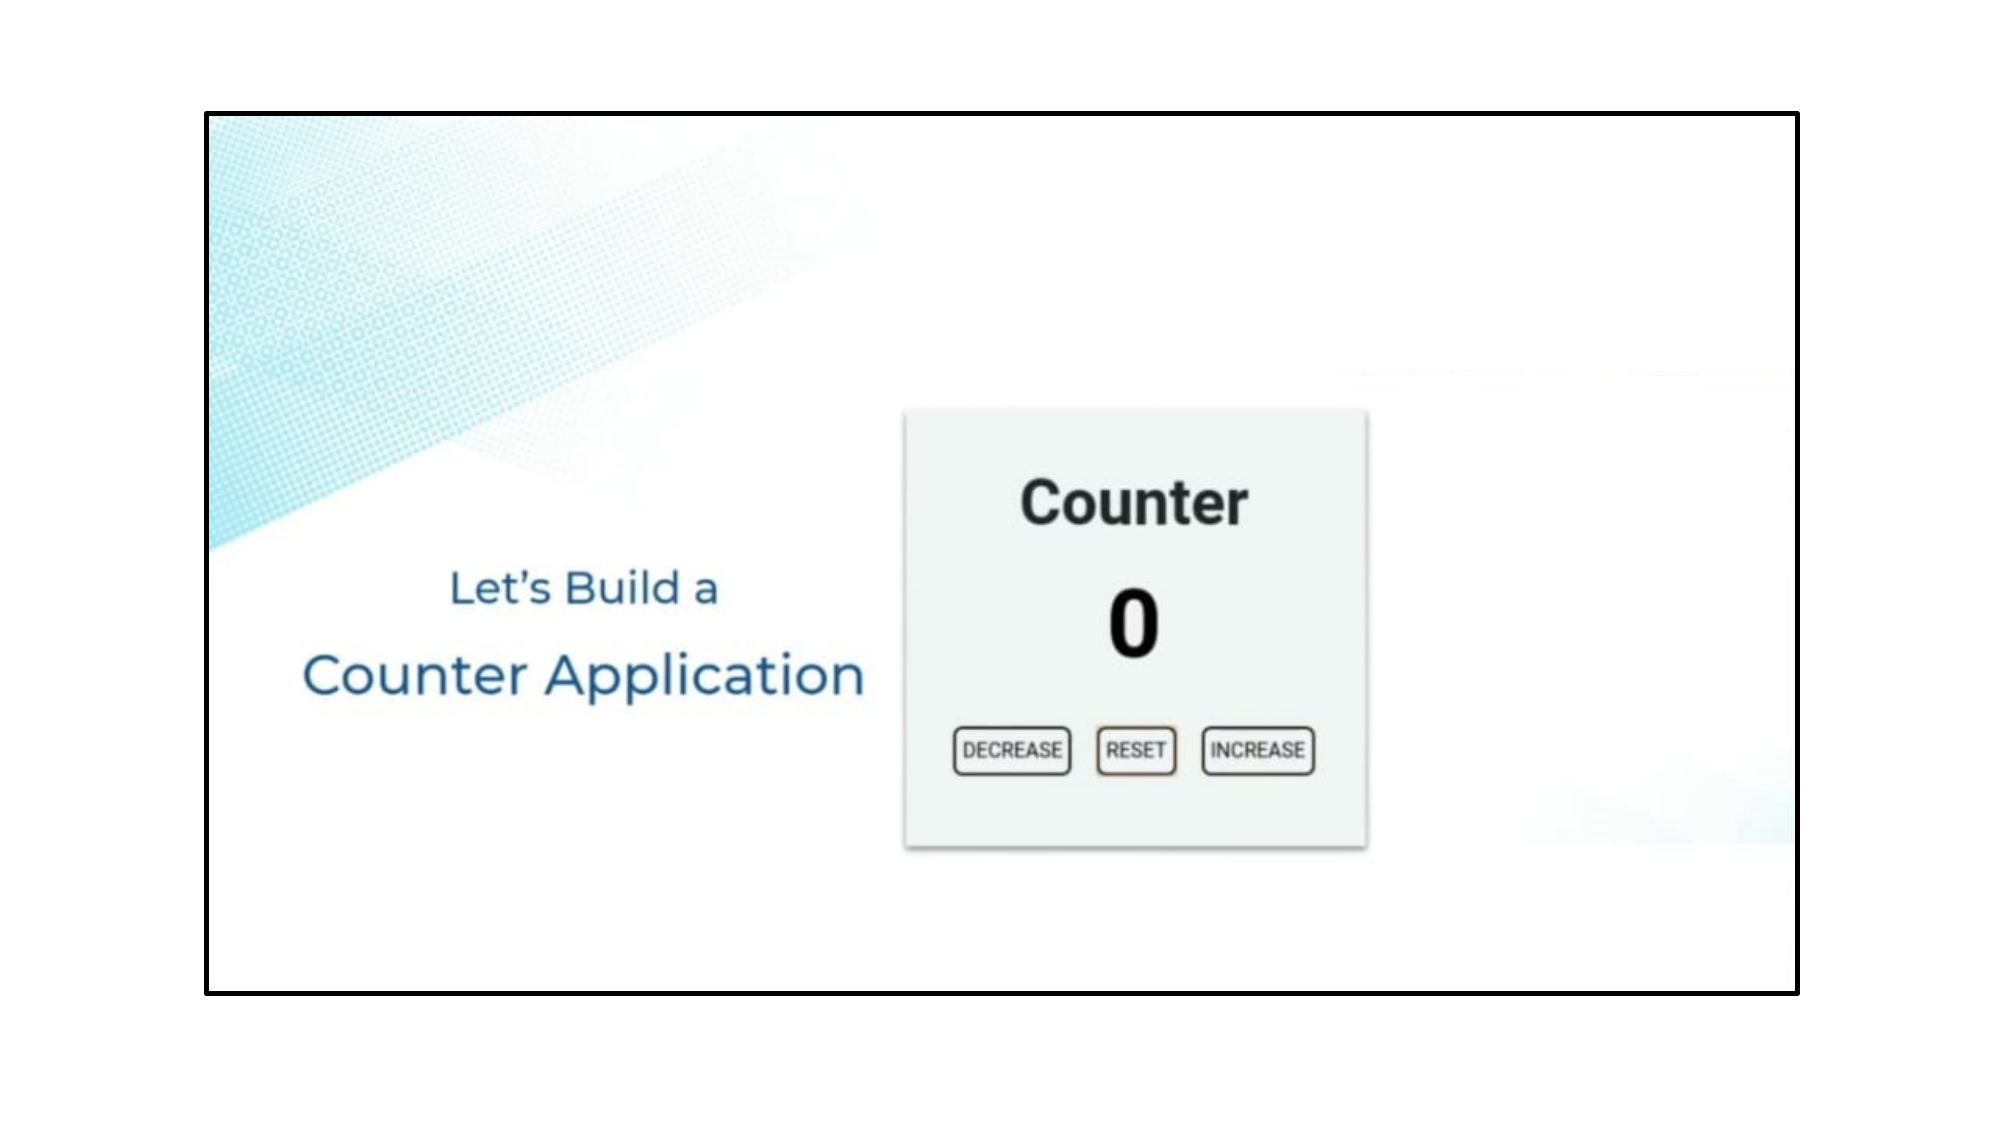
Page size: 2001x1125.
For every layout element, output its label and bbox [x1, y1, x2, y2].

picture [208, 115, 1796, 992]
